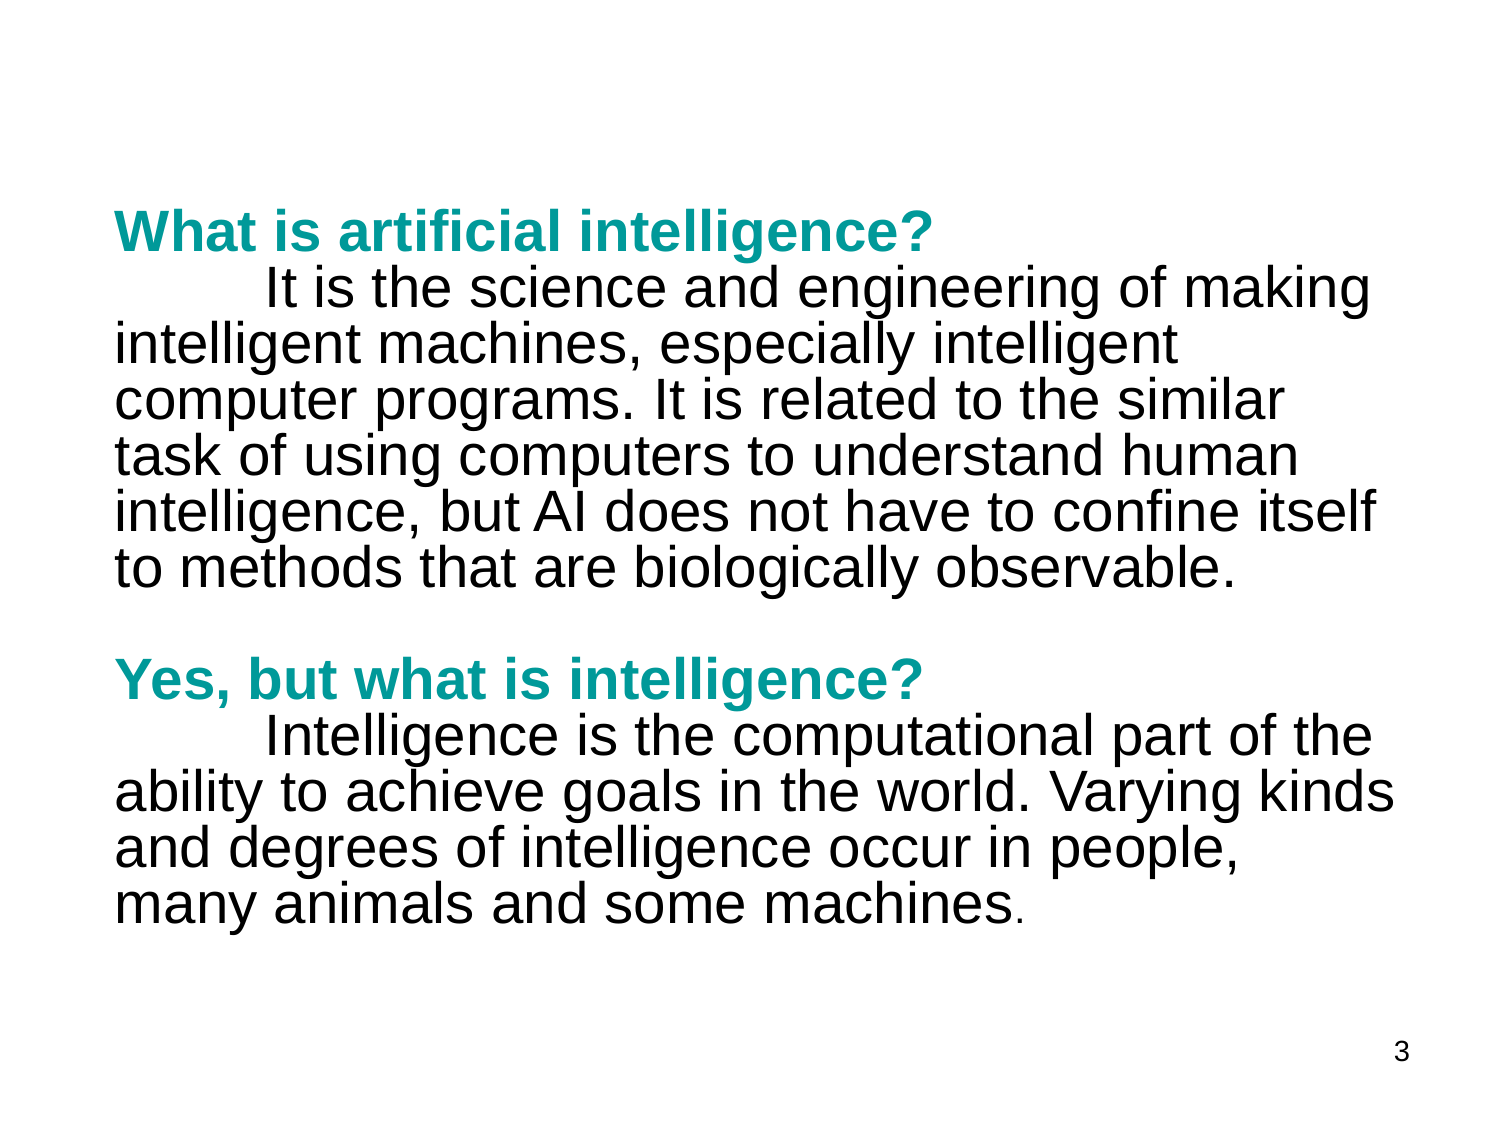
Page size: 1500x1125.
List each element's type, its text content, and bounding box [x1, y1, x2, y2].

text_box ‹#› [1074, 1024, 1425, 1103]
text_box What is artificial intelligence? It is the science and engineering of making intelligent machines, especially intelligent computer programs. It is related to the similar task of using computers to understand human intelligence, but AI does not have to confine itself to methods that are biologically observable. Yes, but what is intelligence? Intelligence is the computational part of the ability to achieve goals in the world. Varying kinds and degrees of intelligence occur in people, many animals and some machines. [99, 199, 1413, 943]
